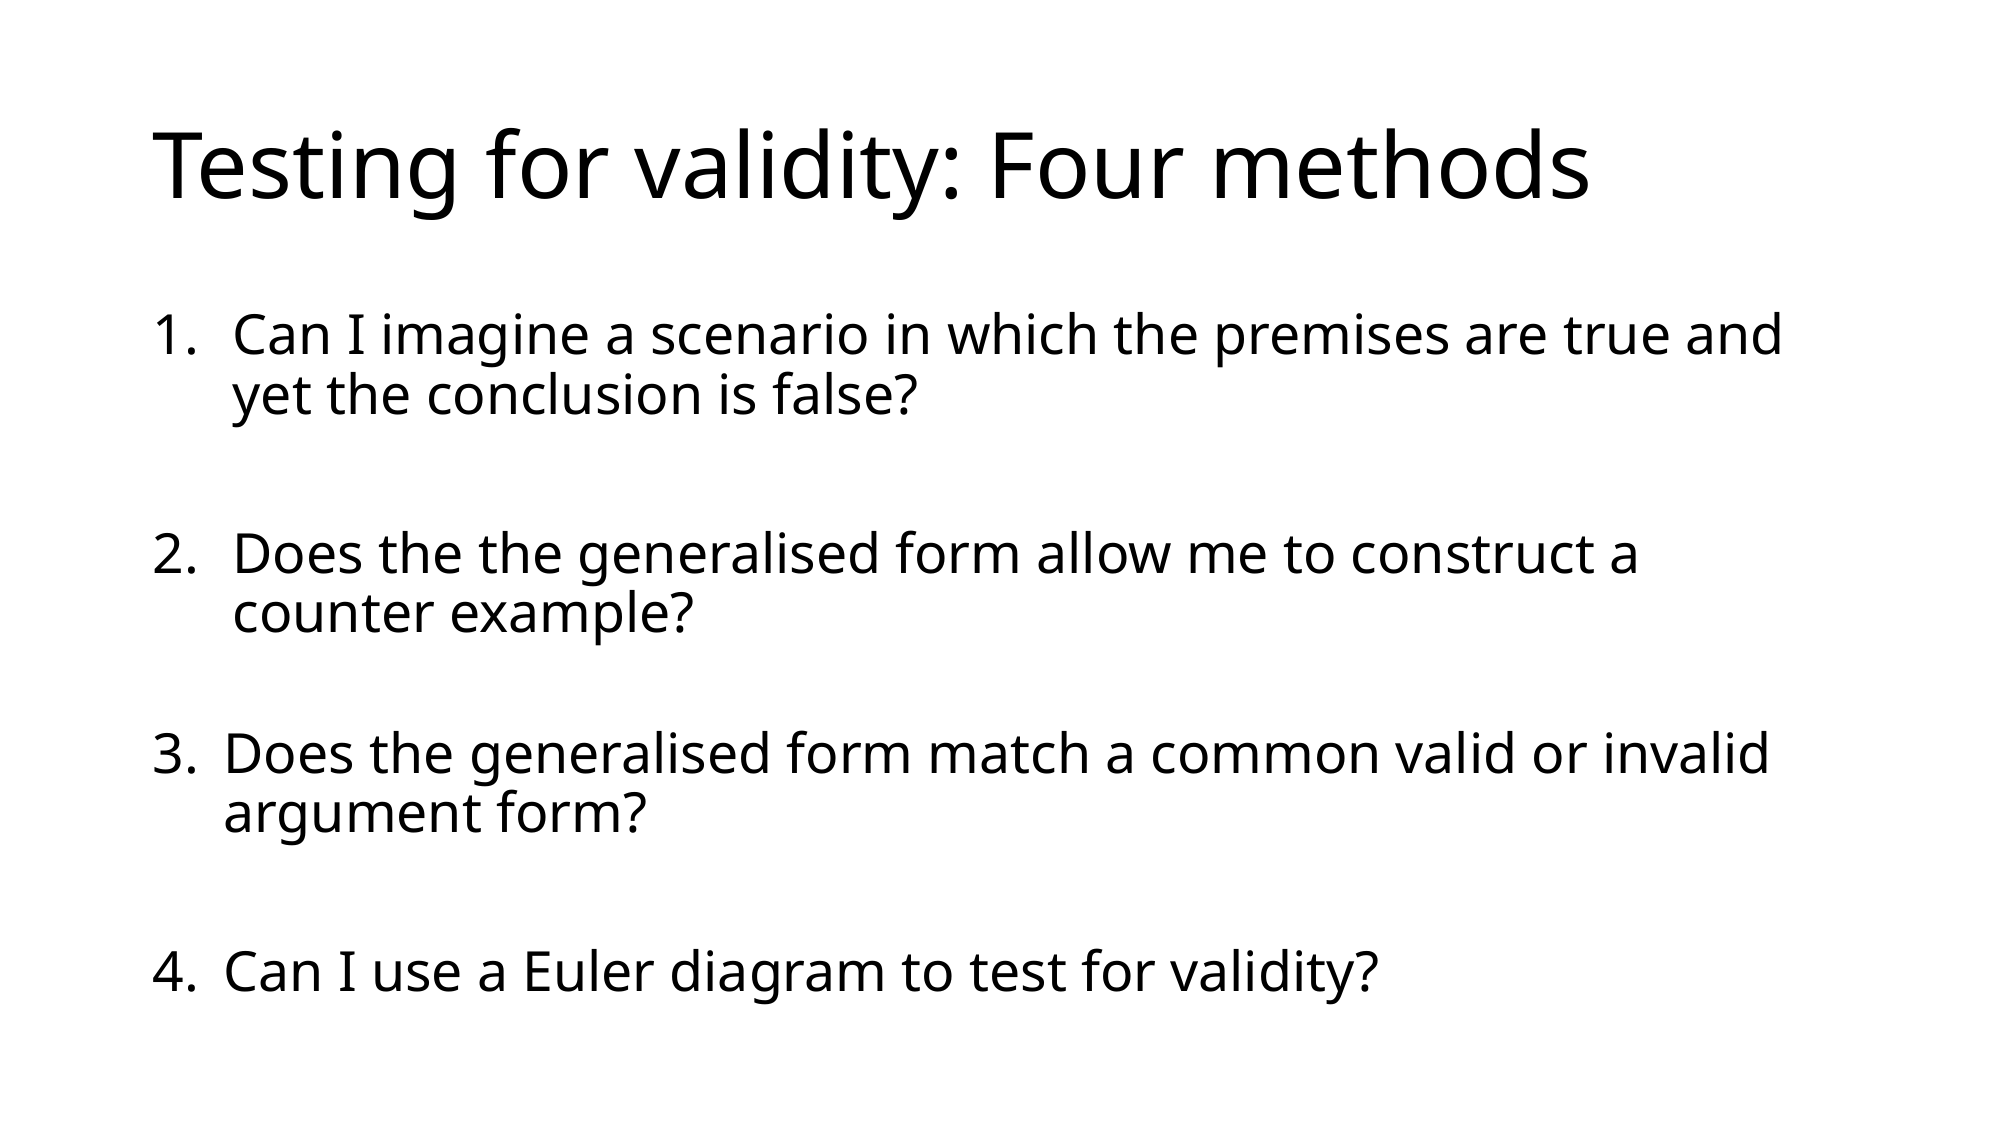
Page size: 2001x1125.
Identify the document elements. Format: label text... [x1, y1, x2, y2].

title Testing for validity: Four methods [137, 59, 1863, 278]
list Can I imagine a scenario in which the premises are true and yet the conclusion is false? Does the the generalised form allow me to construct a counter example? Does the generalised form match a common valid or invalid argument form? Can I use a Euler diagram to test for validity? [137, 299, 1863, 1014]
